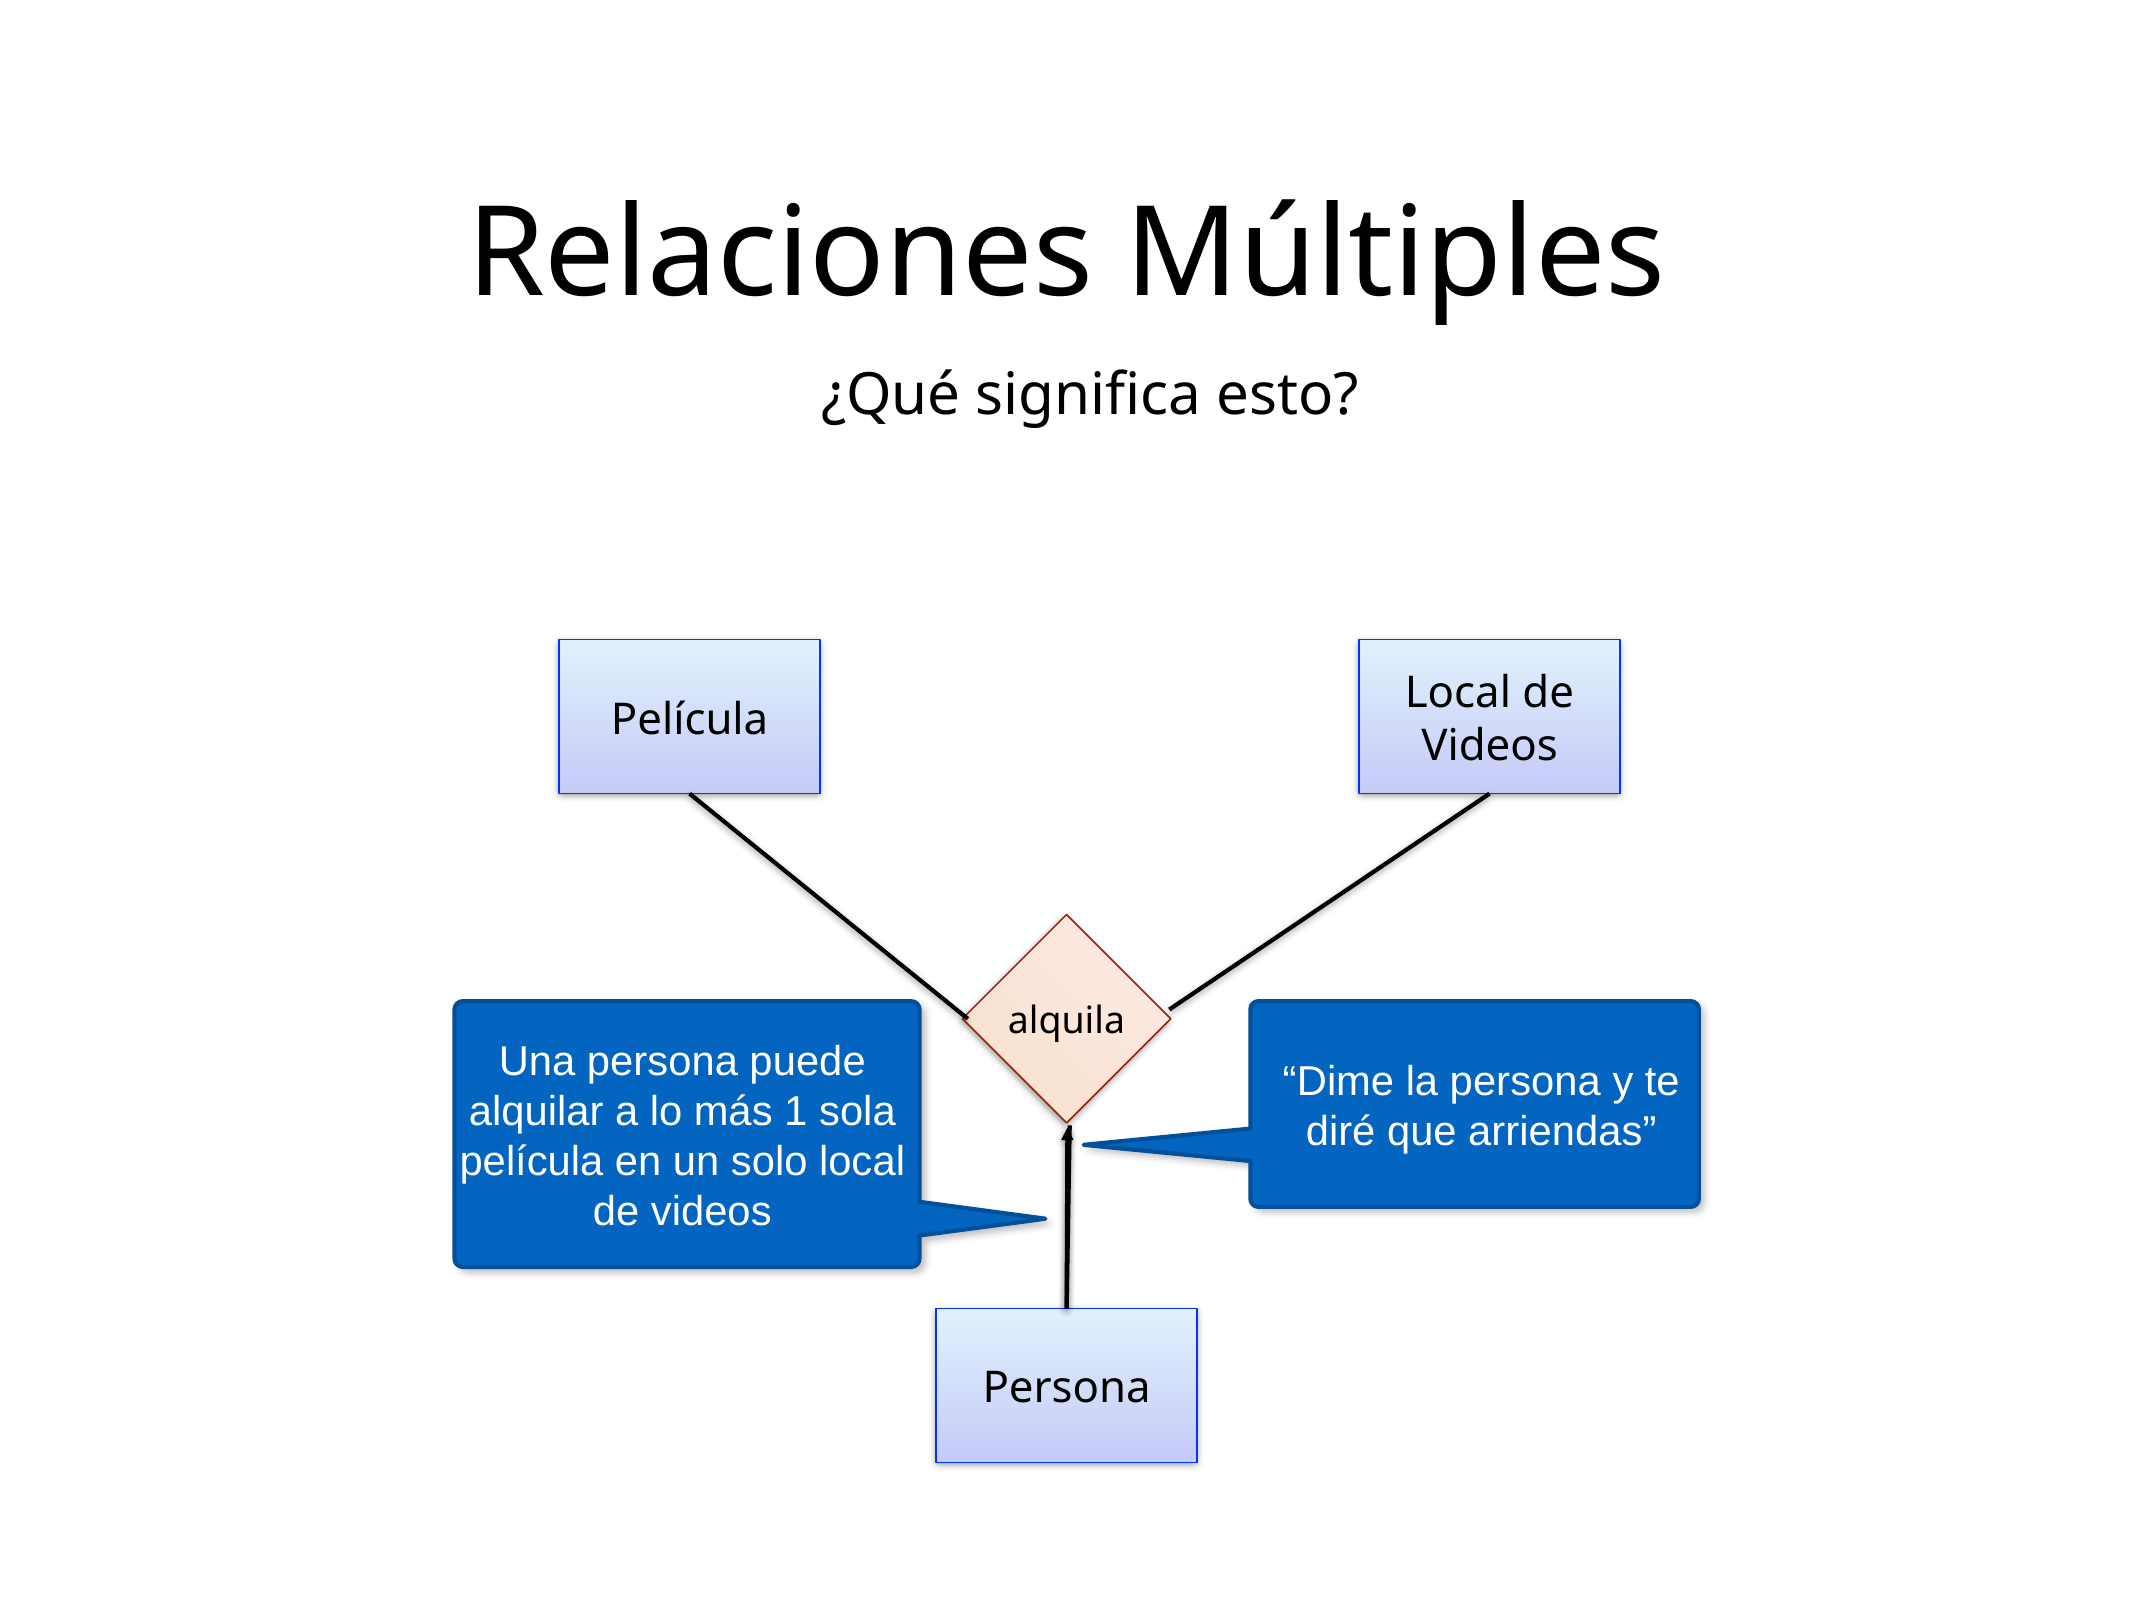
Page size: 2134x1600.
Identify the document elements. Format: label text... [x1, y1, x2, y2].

text_box Persona [936, 1308, 1198, 1463]
text_box Una persona puede alquilar a lo más 1 sola película en un solo local de videos [454, 1001, 1046, 1267]
text_box alquila [970, 914, 1171, 1123]
text_box ¿Qué significa esto? [598, 348, 1583, 435]
text_box Película [559, 639, 821, 794]
text_box Local de Videos [1359, 639, 1621, 794]
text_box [1169, 793, 1490, 1010]
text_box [689, 793, 969, 1020]
text_box “Dime la persona y te diré que arriendas” [1083, 1001, 1699, 1207]
text_box Relaciones Múltiples [320, 162, 1813, 330]
